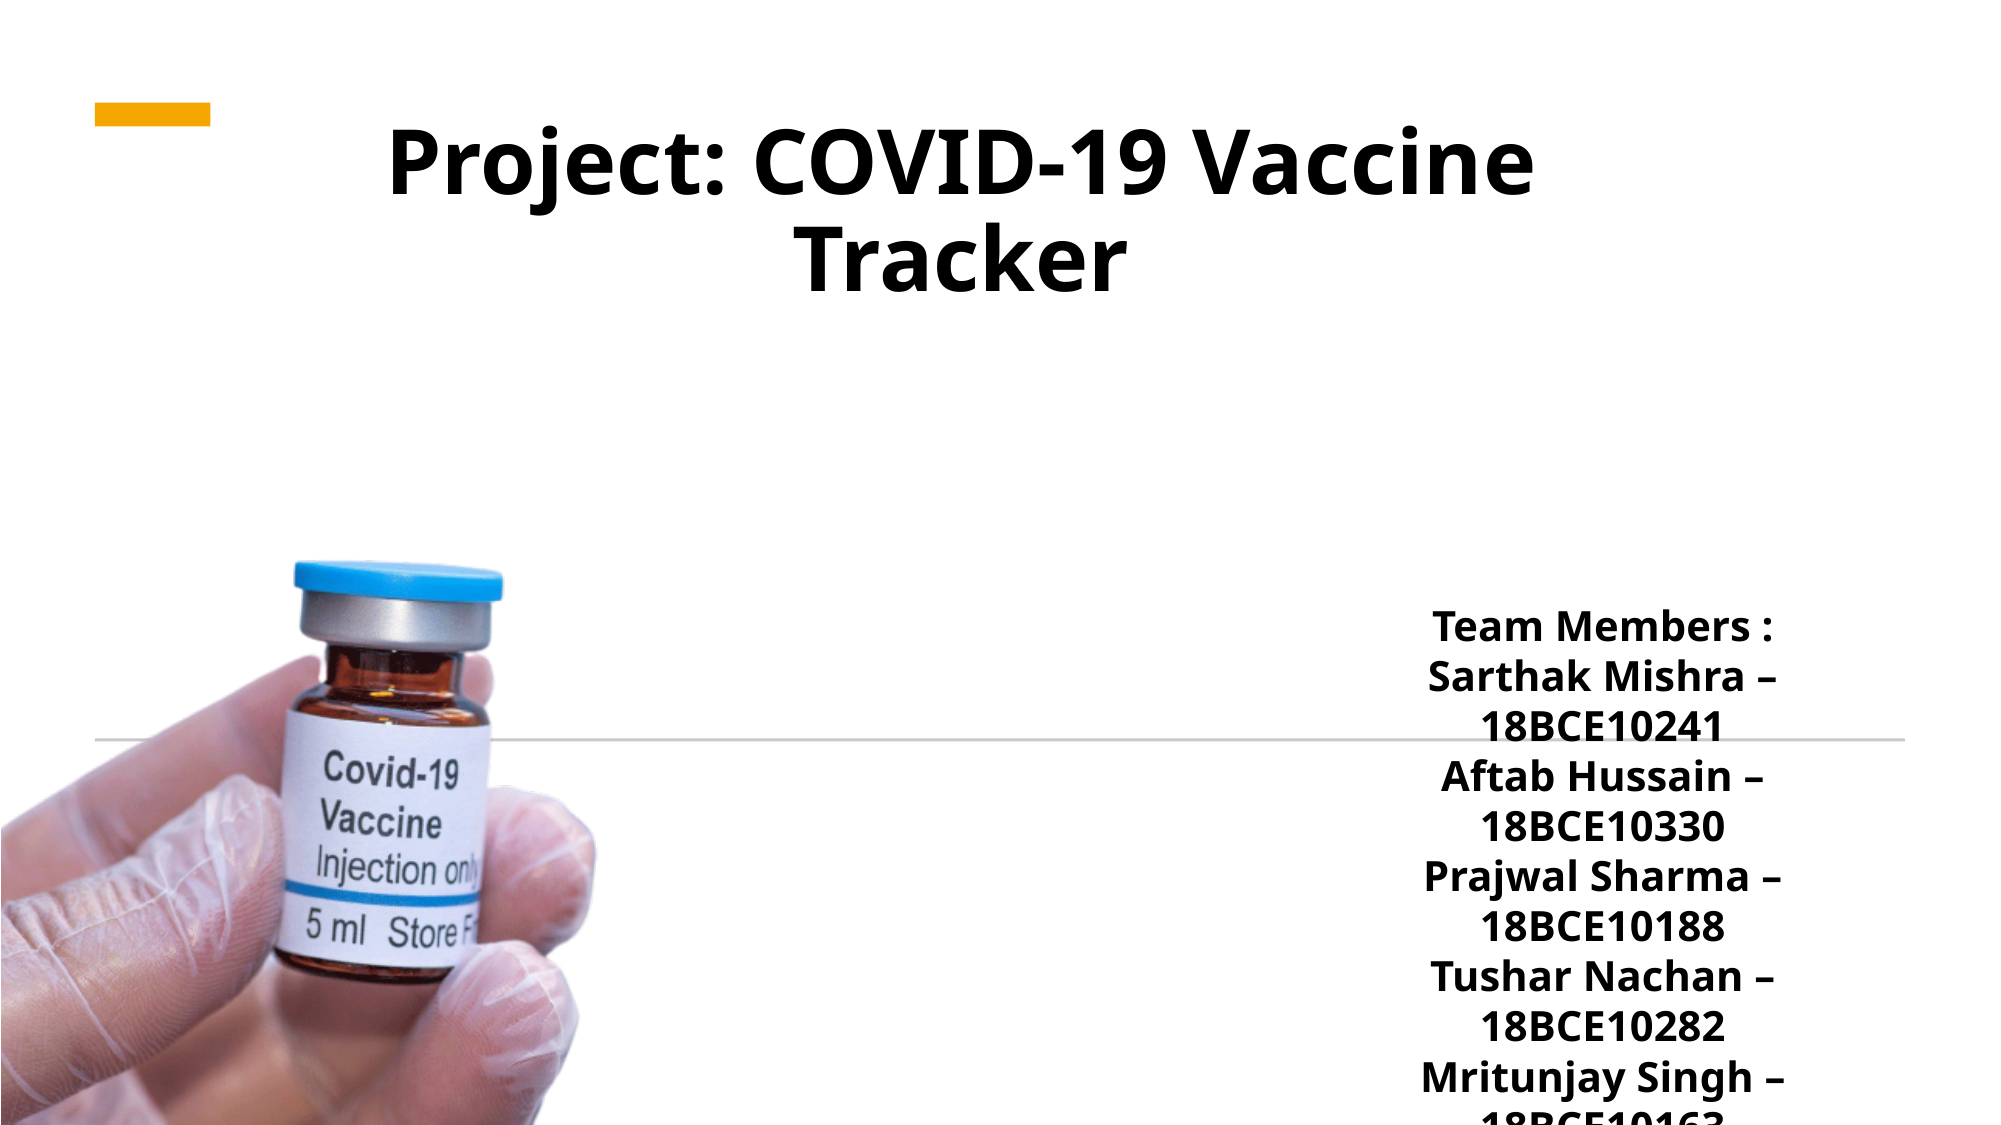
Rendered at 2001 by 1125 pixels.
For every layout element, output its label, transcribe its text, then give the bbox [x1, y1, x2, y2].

text_box Team Members : Sarthak Mishra – 18BCE10241 Aftab Hussain – 18BCE10330 Prajwal Sharma – 18BCE10188 Tushar Nachan – 18BCE10282 Mritunjay Singh – 18BCE10163 [1320, 592, 1886, 1125]
picture [1, 454, 895, 1125]
title Project: COVID-19 Vaccine Tracker [218, 109, 1704, 320]
